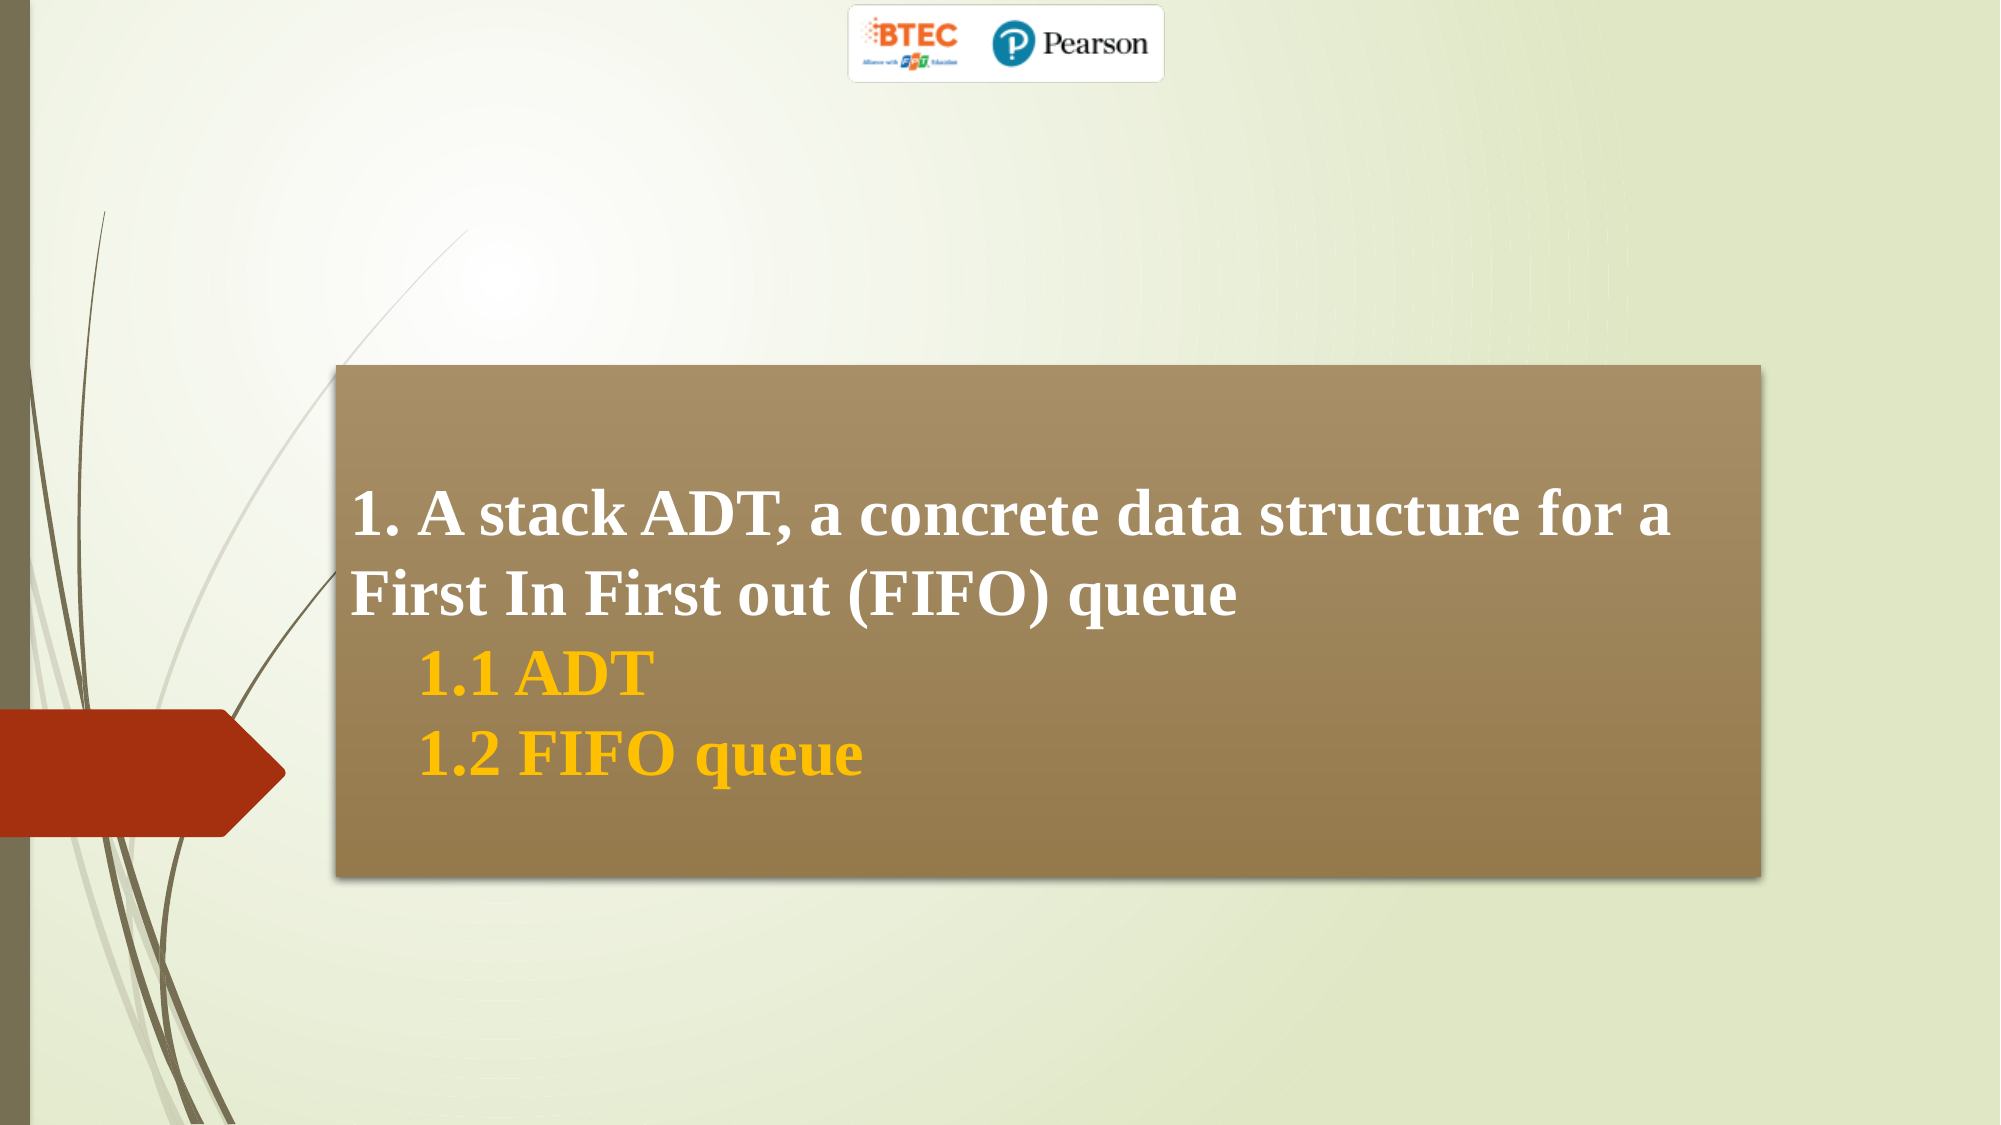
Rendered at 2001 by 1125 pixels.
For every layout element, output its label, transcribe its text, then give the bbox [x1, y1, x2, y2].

title 1. A stack ADT, a concrete data structure for a First In First out (FIFO) queue 1.1 ADT 1.2 FIFO queue [335, 365, 1761, 877]
picture [842, 0, 1171, 90]
